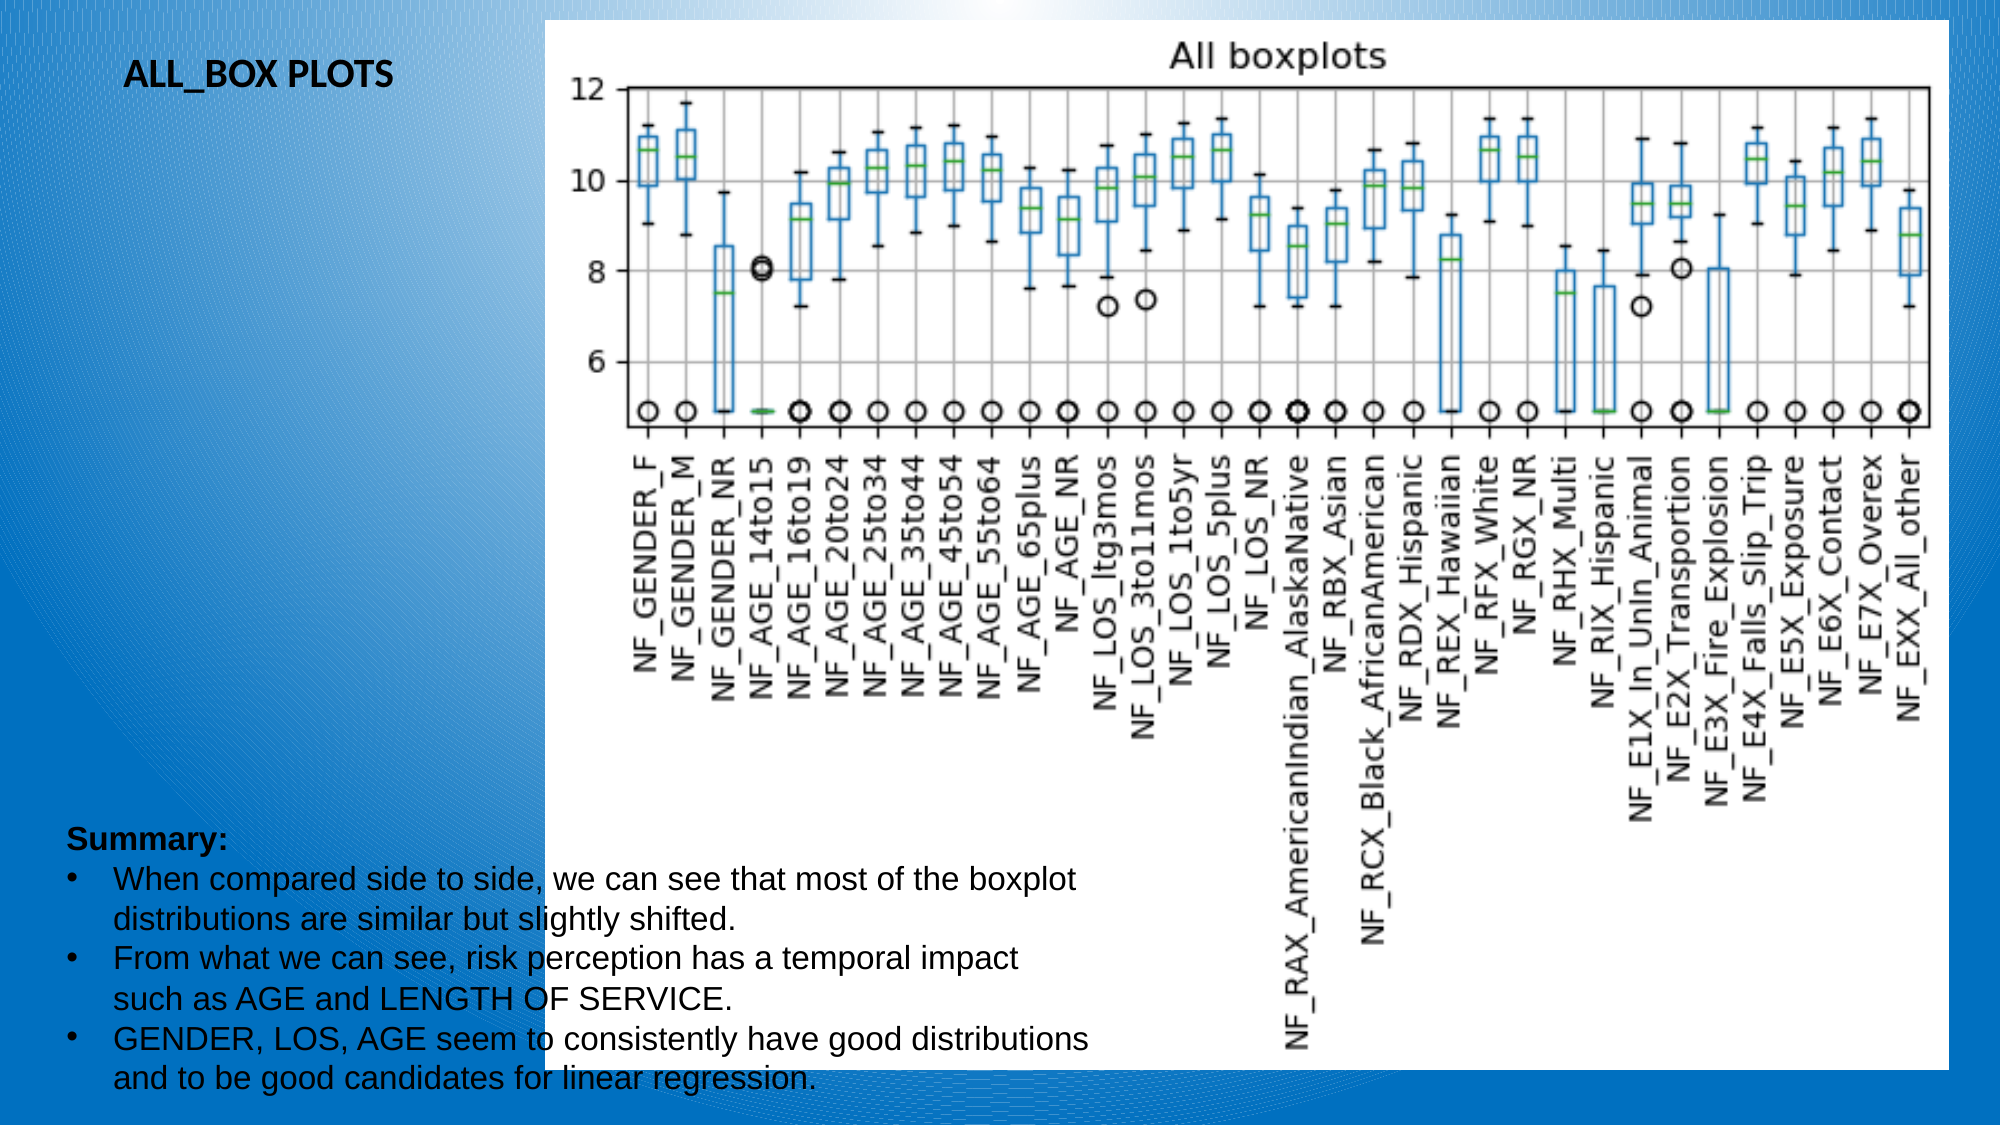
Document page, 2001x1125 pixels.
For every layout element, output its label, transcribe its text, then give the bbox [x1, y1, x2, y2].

picture [545, 20, 1949, 1070]
text_box ALL_BOX PLOTS [108, 37, 410, 103]
text_box Summary: When compared side to side, we can see that most of the boxplot distributions are similar but slightly shifted. From what we can see, risk perception has a temporal impact such as AGE and LENGTH OF SERVICE. GENDER, LOS, AGE seem to consistently have good distributions and to be good candidates for linear regression. [51, 809, 1112, 1125]
